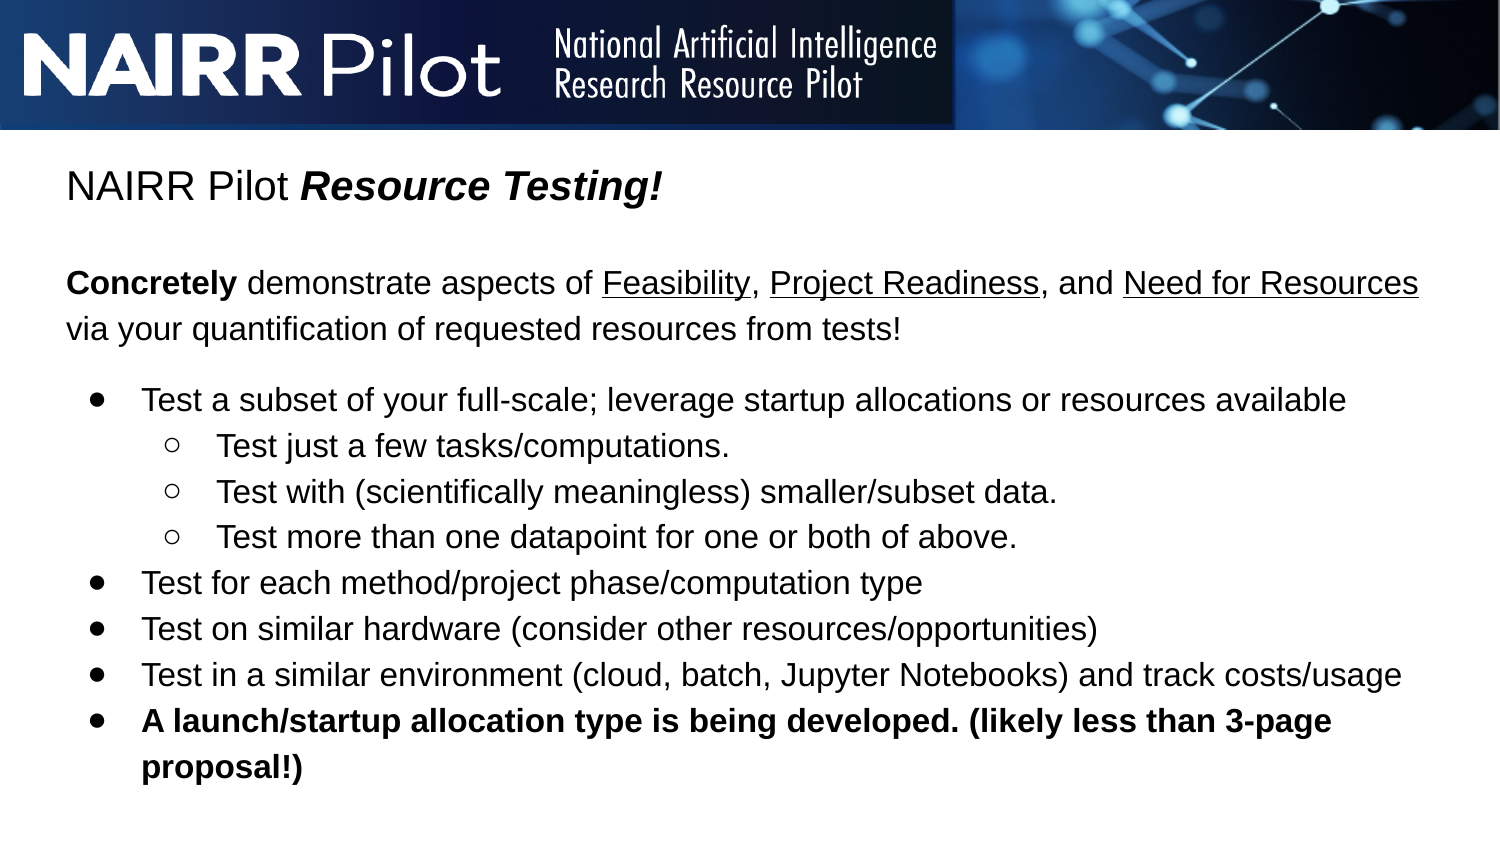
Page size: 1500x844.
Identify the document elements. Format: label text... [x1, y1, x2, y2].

list Concretely demonstrate aspects of Feasibility, Project Readiness, and Need for Resources via your quantification of requested resources from tests! Test a subset of your full-scale; leverage startup allocations or resources available Test just a few tasks/computations. Test with (scientifically meaningless) smaller/subset data. Test more than one datapoint for one or both of above. Test for each method/project phase/computation type Test on similar hardware (consider other resources/opportunities) Test in a similar environment (cloud, batch, Jupyter Notebooks) and track costs/usage A launch/startup allocation type is being developed. (likely less than 3-page proposal!) [51, 240, 1449, 765]
picture [0, 0, 1500, 130]
title NAIRR Pilot Resource Testing! [51, 143, 1449, 217]
